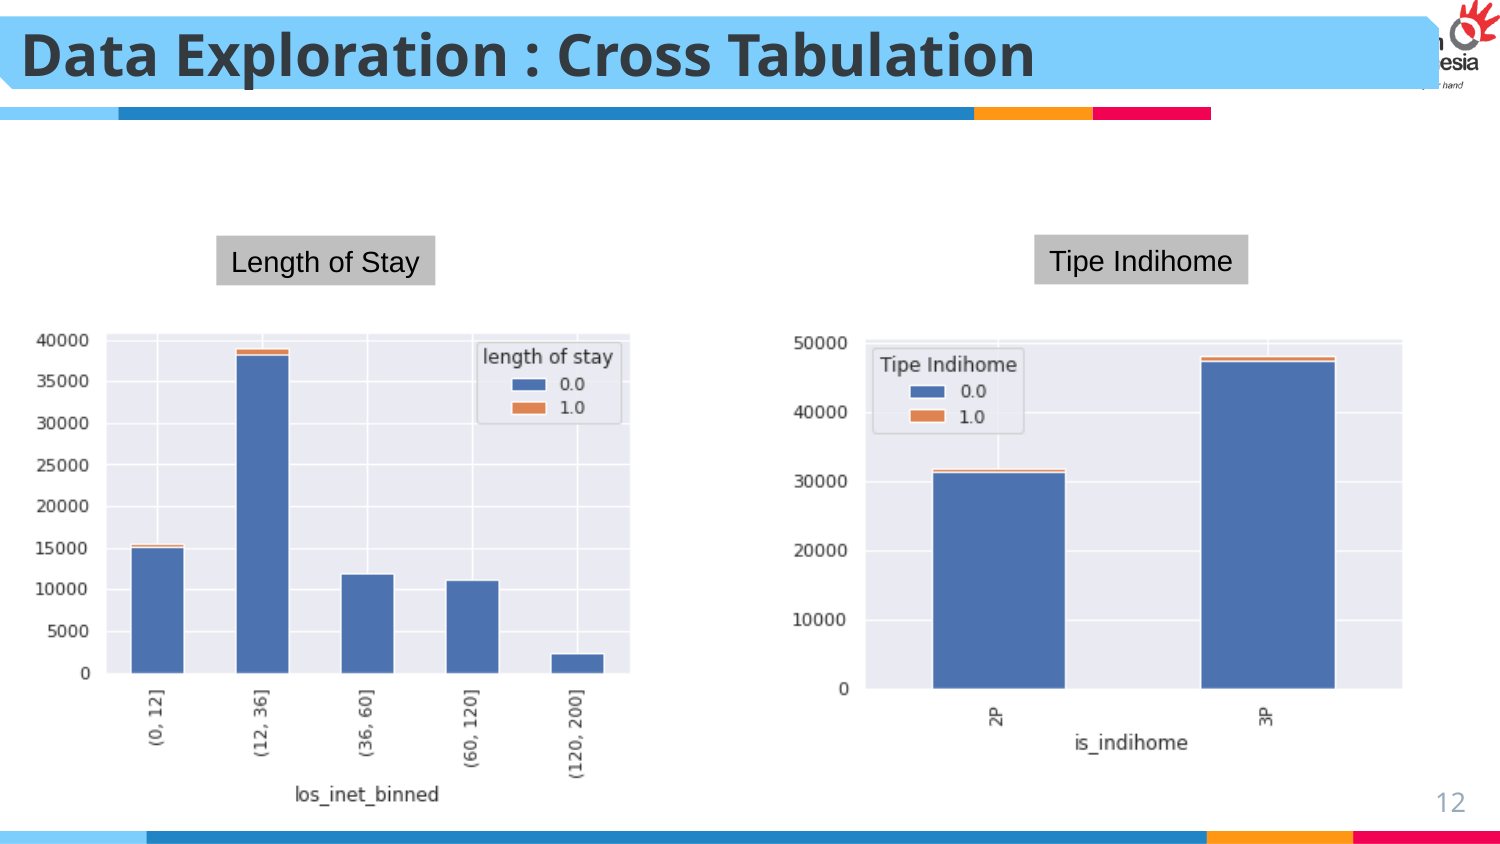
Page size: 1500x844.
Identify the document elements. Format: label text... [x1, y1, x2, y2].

slide_number 12 [1391, 770, 1482, 822]
picture [27, 316, 646, 823]
text_box Tipe Indihome [1034, 234, 1249, 285]
picture [768, 327, 1417, 771]
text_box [0, 106, 1212, 121]
text_box Length of Stay [216, 235, 436, 286]
picture [1373, 0, 1500, 90]
text_box Data Exploration : Cross Tabulation [0, 14, 1442, 92]
